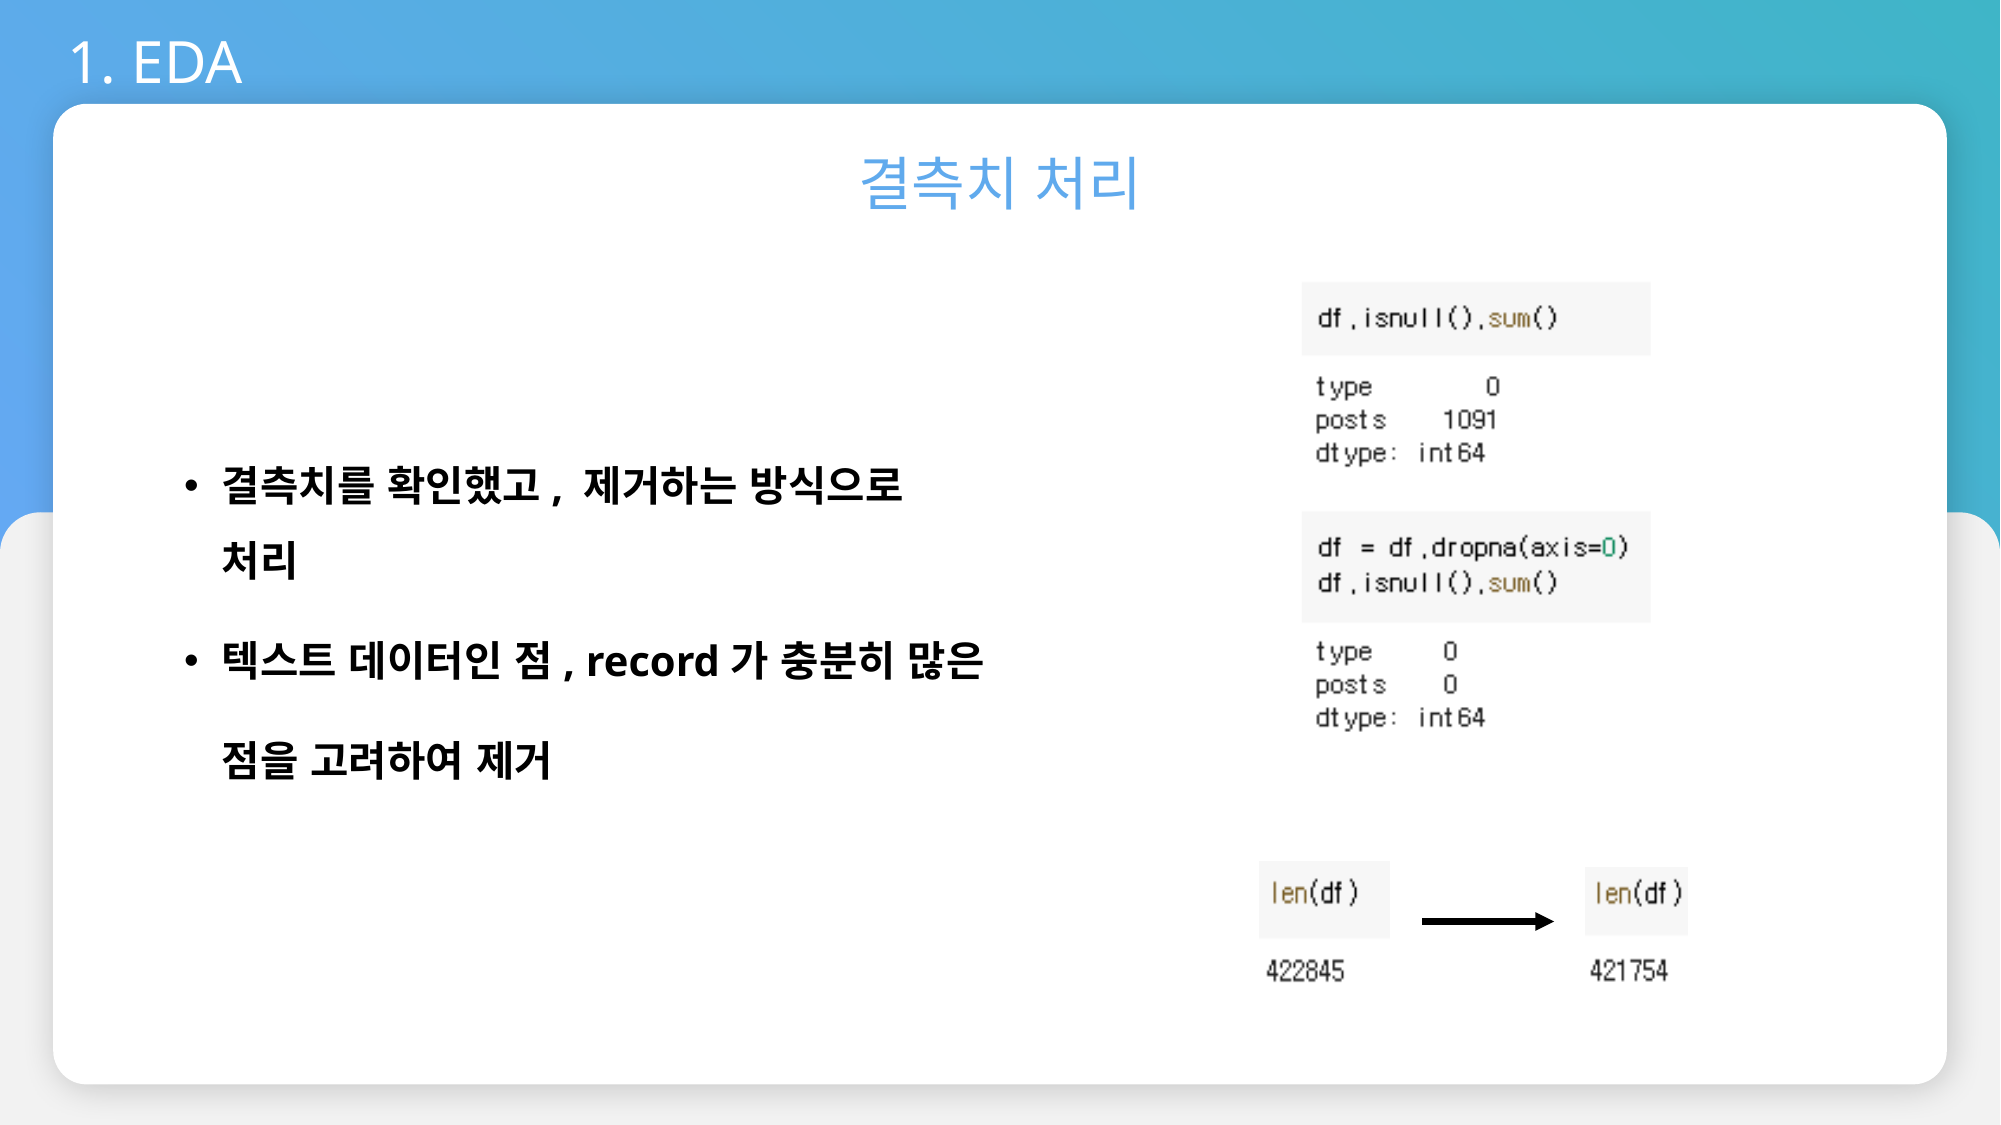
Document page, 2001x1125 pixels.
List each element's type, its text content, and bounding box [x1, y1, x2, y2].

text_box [0, 103, 2000, 1125]
picture [1258, 861, 1390, 1001]
text_box 1. EDA [51, 3, 1951, 101]
picture [1585, 866, 1688, 996]
picture [1301, 278, 1651, 758]
text_box [52, 30, 1949, 101]
